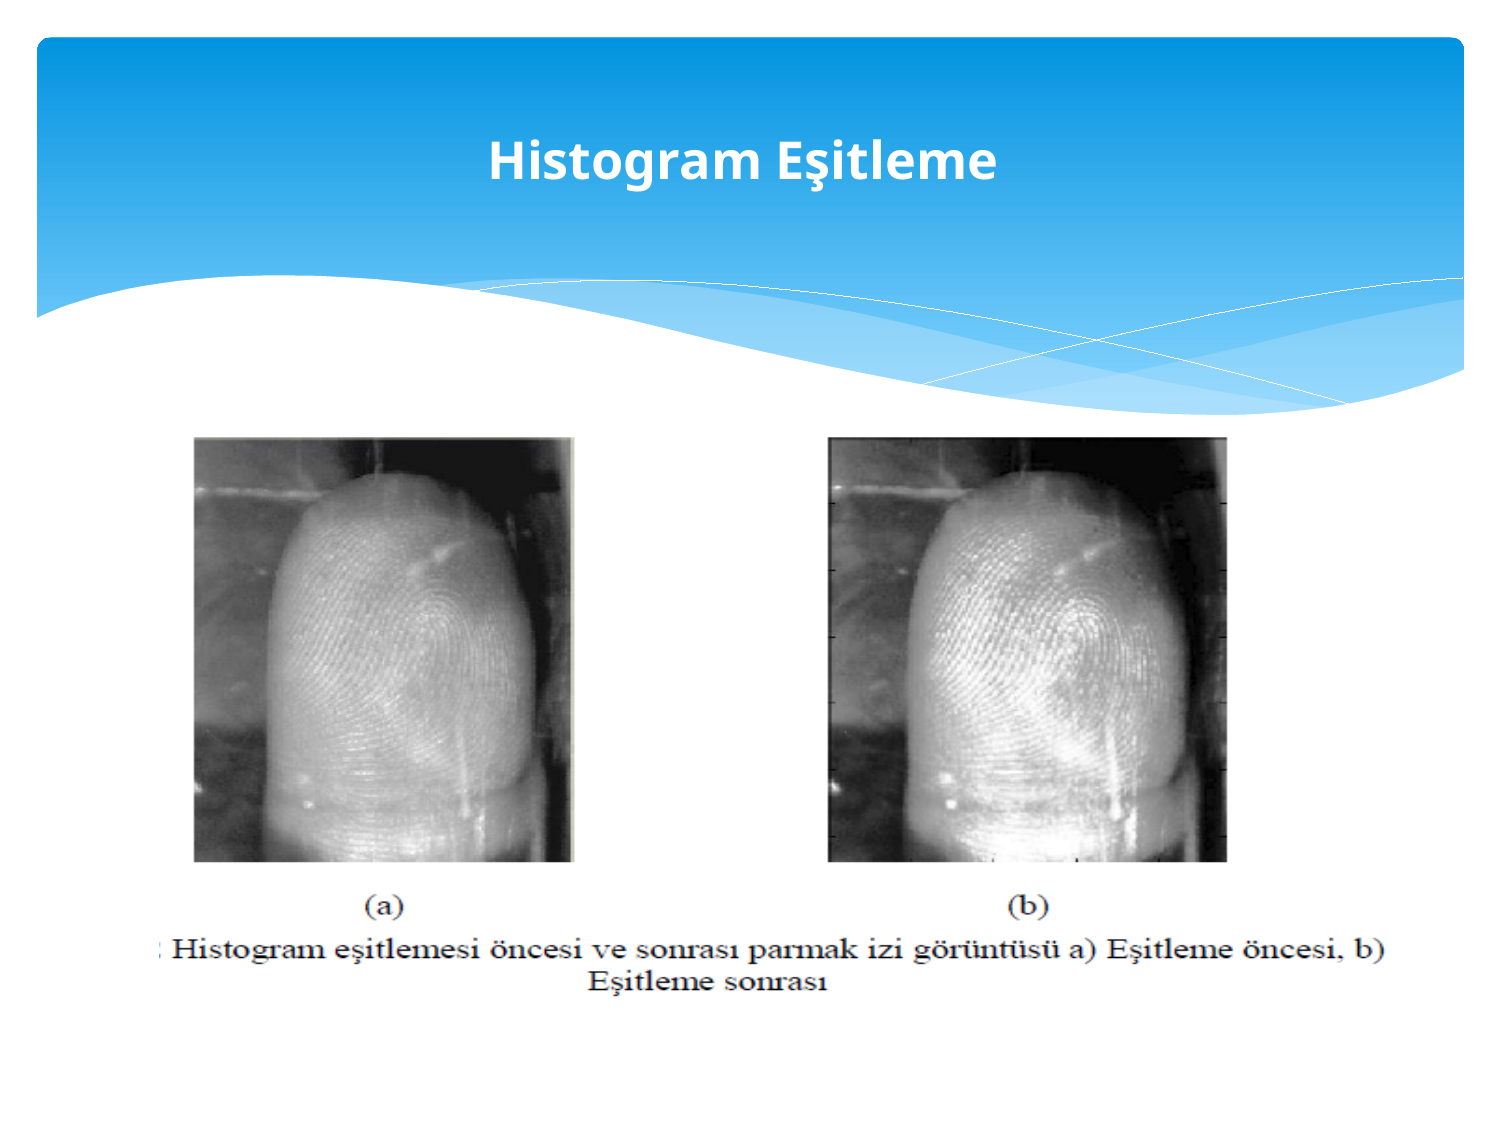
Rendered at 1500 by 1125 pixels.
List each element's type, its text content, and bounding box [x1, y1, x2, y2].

title Histogram Eşitleme [75, 55, 1425, 261]
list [159, 420, 1412, 1006]
